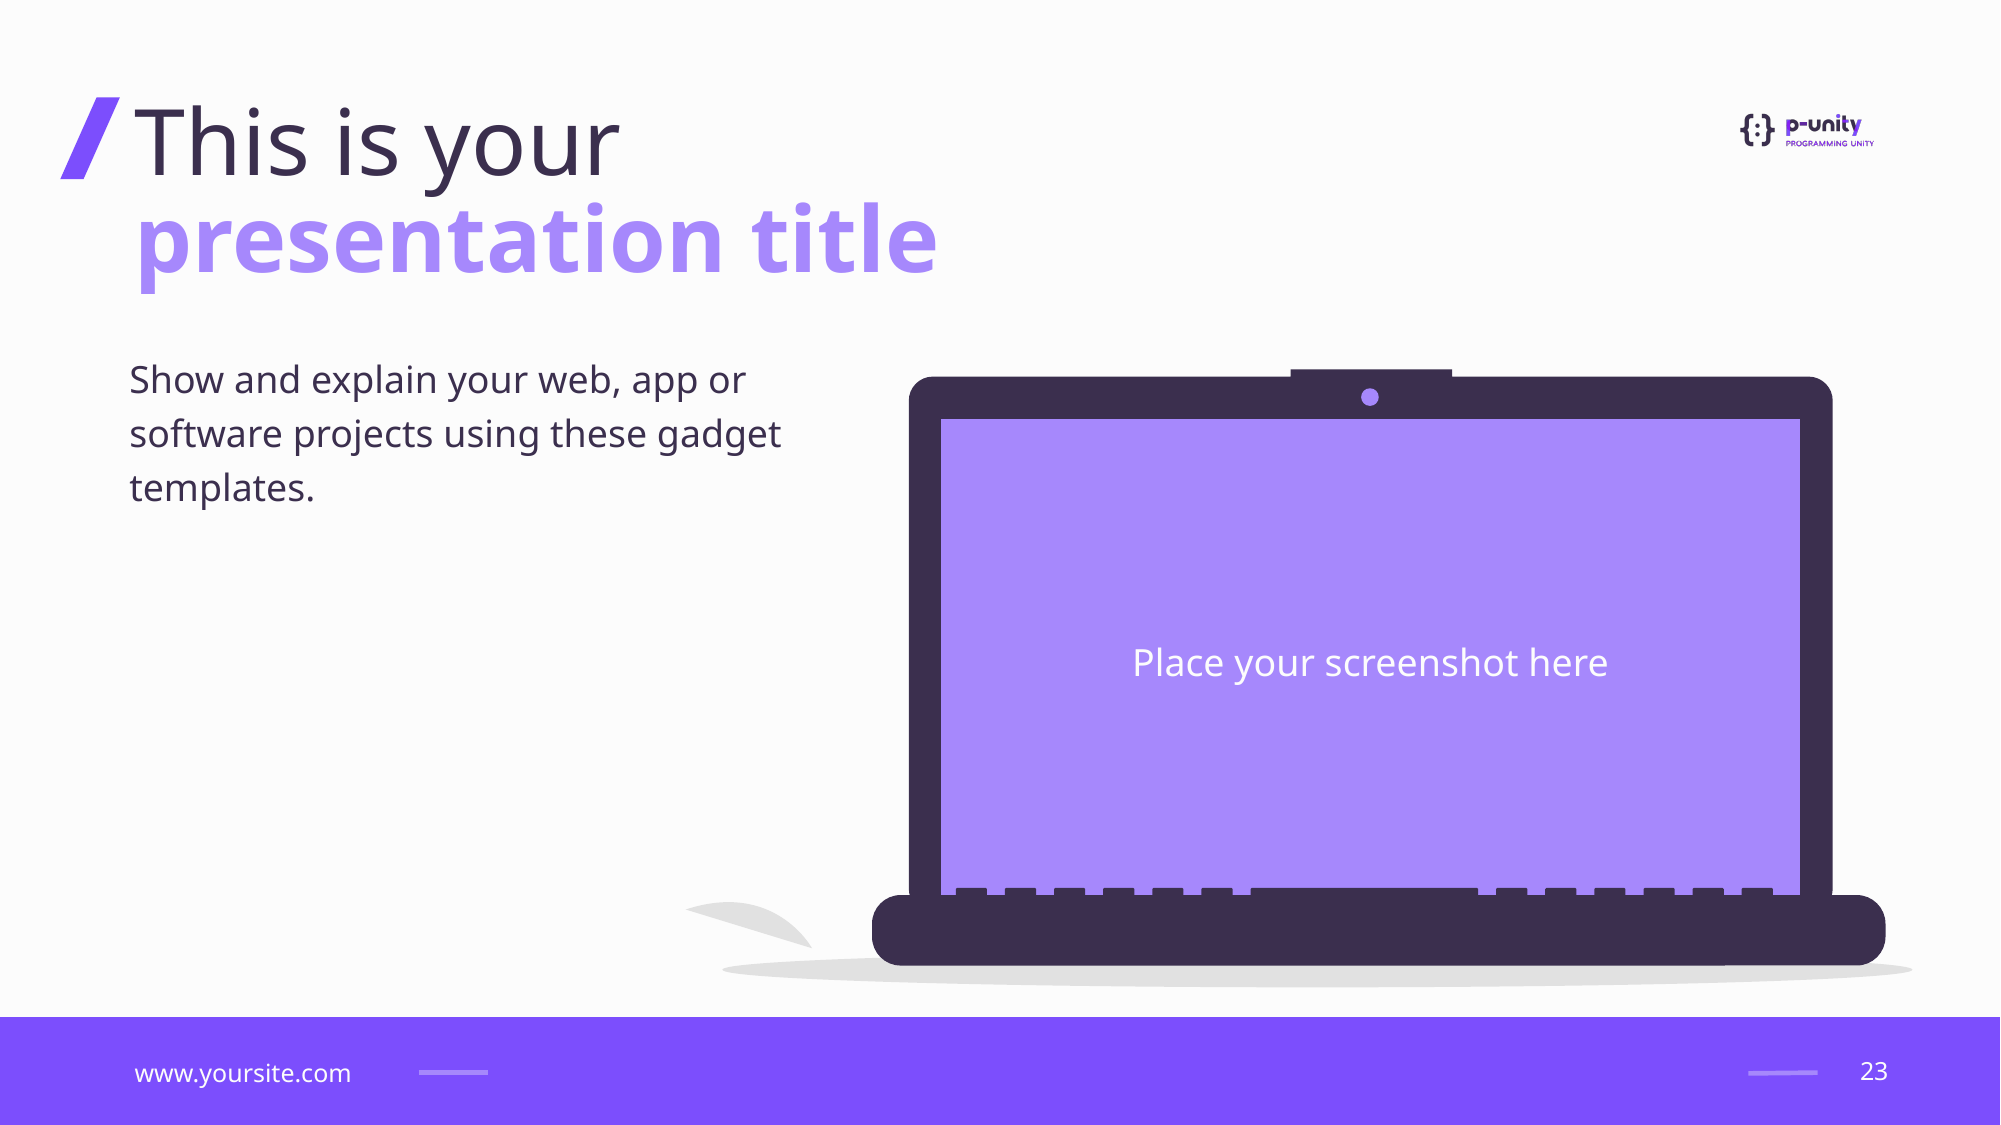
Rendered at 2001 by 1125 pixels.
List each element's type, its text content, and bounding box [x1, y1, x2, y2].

text_box [60, 97, 120, 180]
text_box This is your [120, 76, 1361, 202]
picture [1685, 38, 1929, 222]
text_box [871, 369, 1886, 966]
text_box [722, 958, 1913, 988]
text_box presentation title [120, 173, 1012, 299]
text_box Show and explain your web, app or software projects using these gadget templates. [129, 347, 891, 462]
text_box [685, 902, 813, 949]
